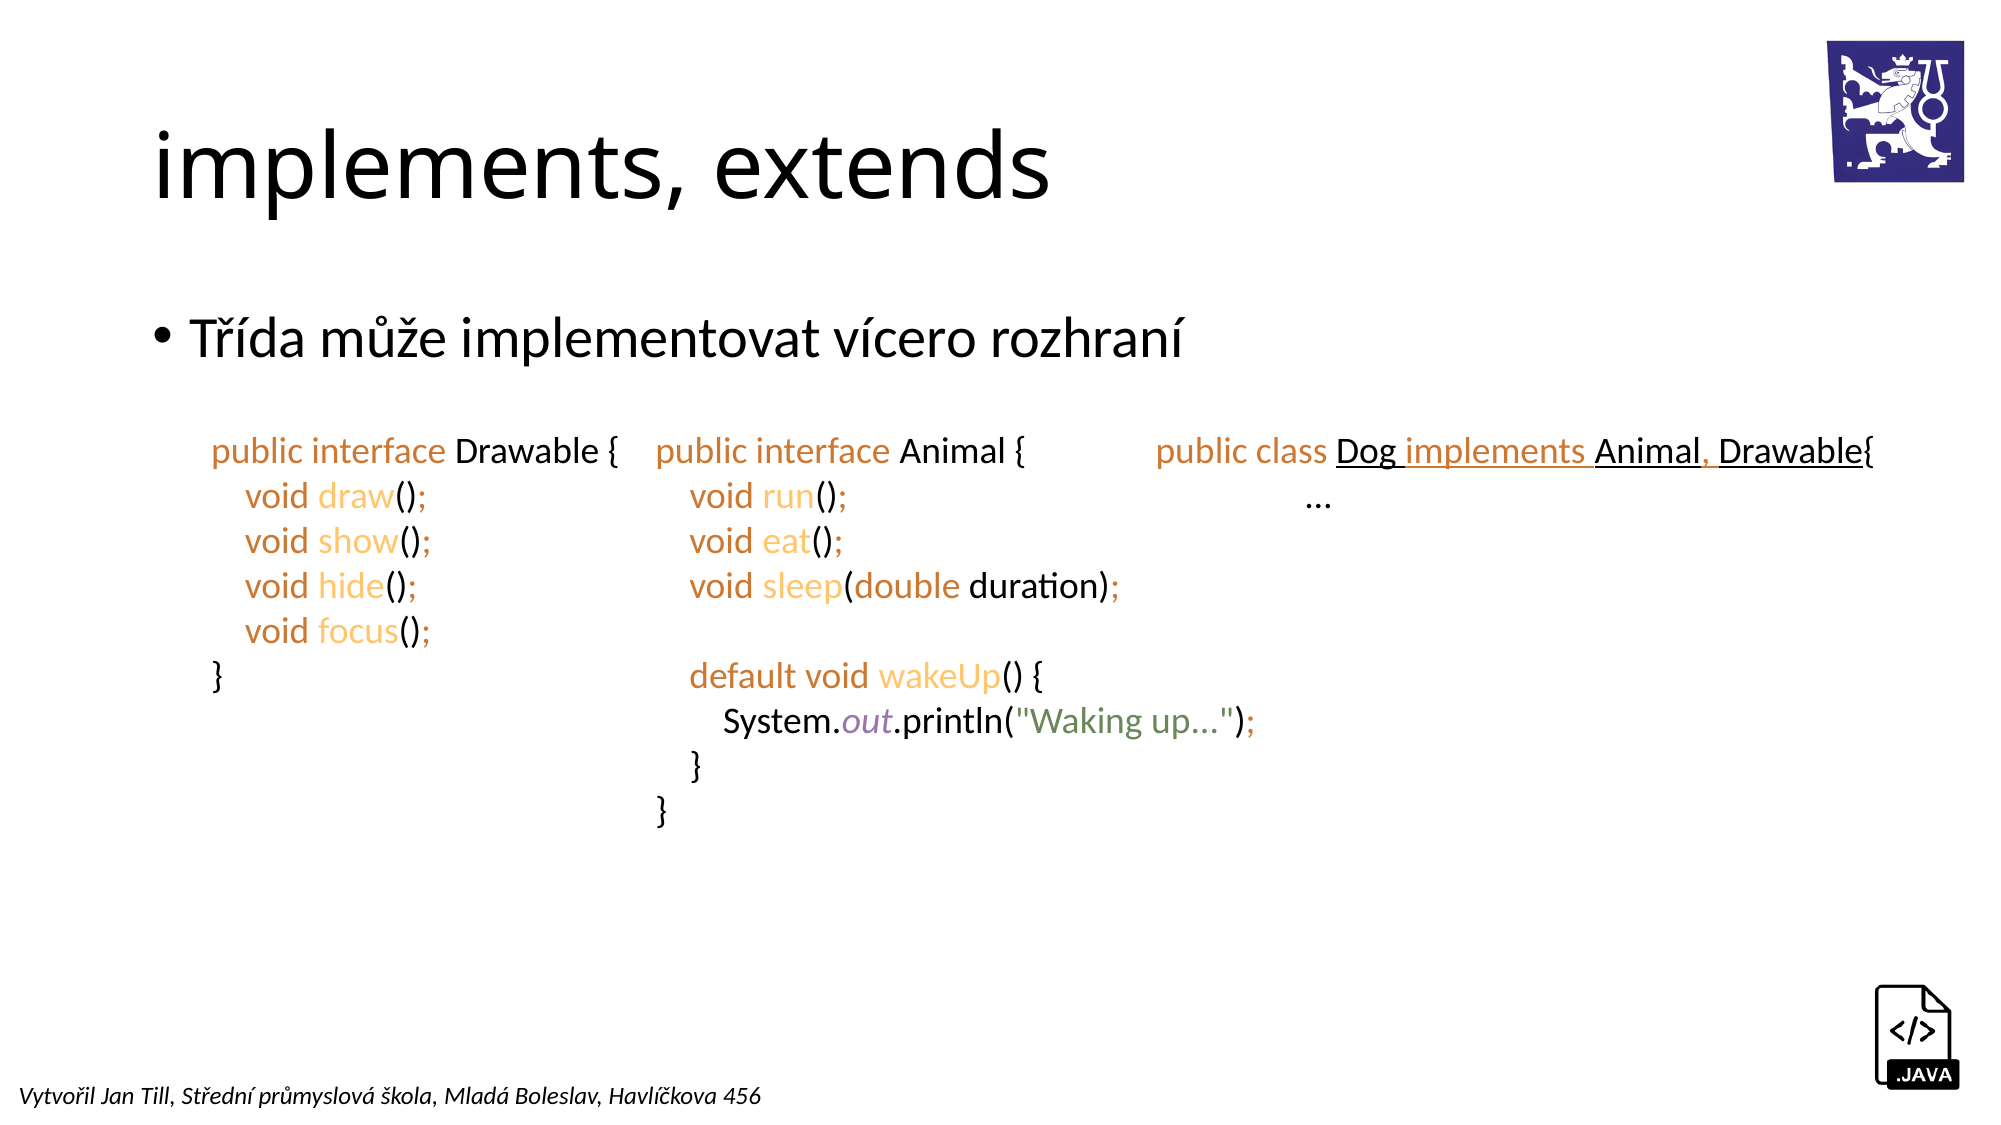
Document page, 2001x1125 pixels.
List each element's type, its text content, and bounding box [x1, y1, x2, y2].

text_box public class Dog implements Animal, Drawable{ … [1140, 418, 2000, 569]
text_box public interface Drawable { void draw(); void show(); void hide(); void focus(); } [196, 418, 640, 704]
picture [1822, 947, 2000, 1125]
list Třída může implementovat vícero rozhraní [137, 299, 1863, 1014]
text_box public interface Animal { void run(); void eat(); void sleep(double duration); default void wakeUp() { System.out.println("Waking up..."); } } [640, 418, 1641, 839]
text_box Vytvořil Jan Till, Střední průmyslová škola, Mladá Boleslav, Havlíčkova 456 [3, 1072, 778, 1117]
title implements, extends [137, 59, 1863, 278]
picture [1822, 38, 1969, 185]
